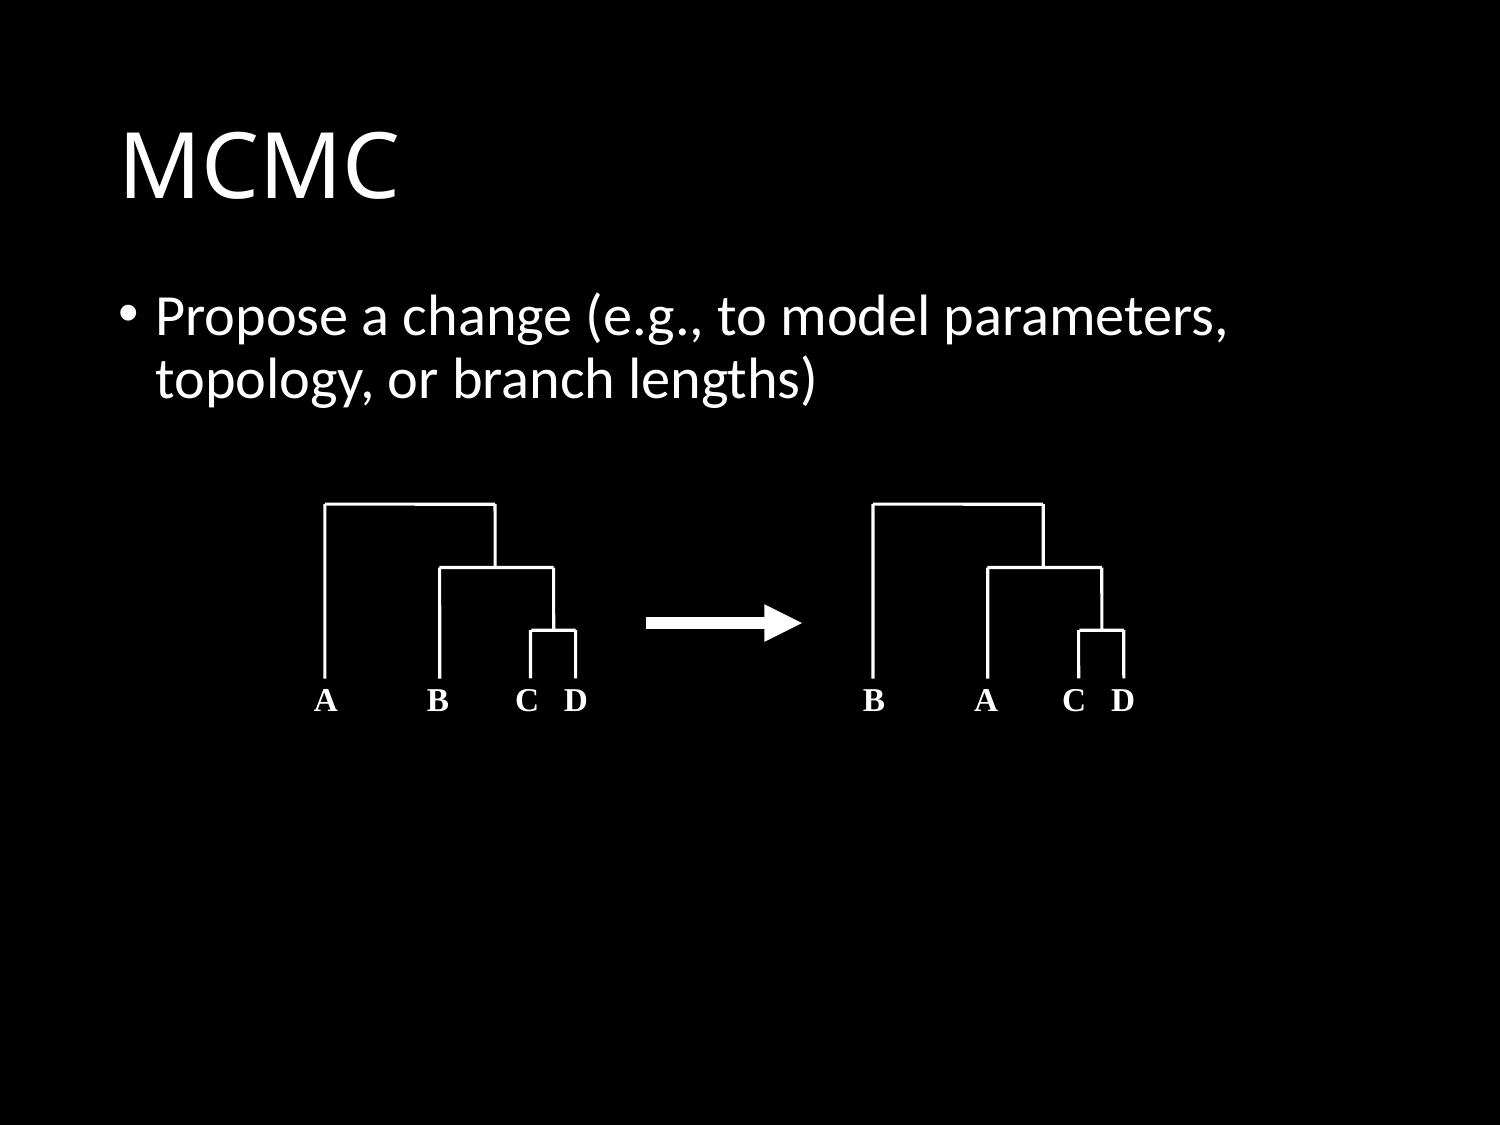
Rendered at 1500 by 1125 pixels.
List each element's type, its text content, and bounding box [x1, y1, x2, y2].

title MCMC [103, 59, 1397, 277]
list Propose a change (e.g., to model parameters, topology, or branch lengths) [103, 277, 1397, 992]
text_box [297, 504, 605, 726]
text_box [845, 504, 1153, 726]
